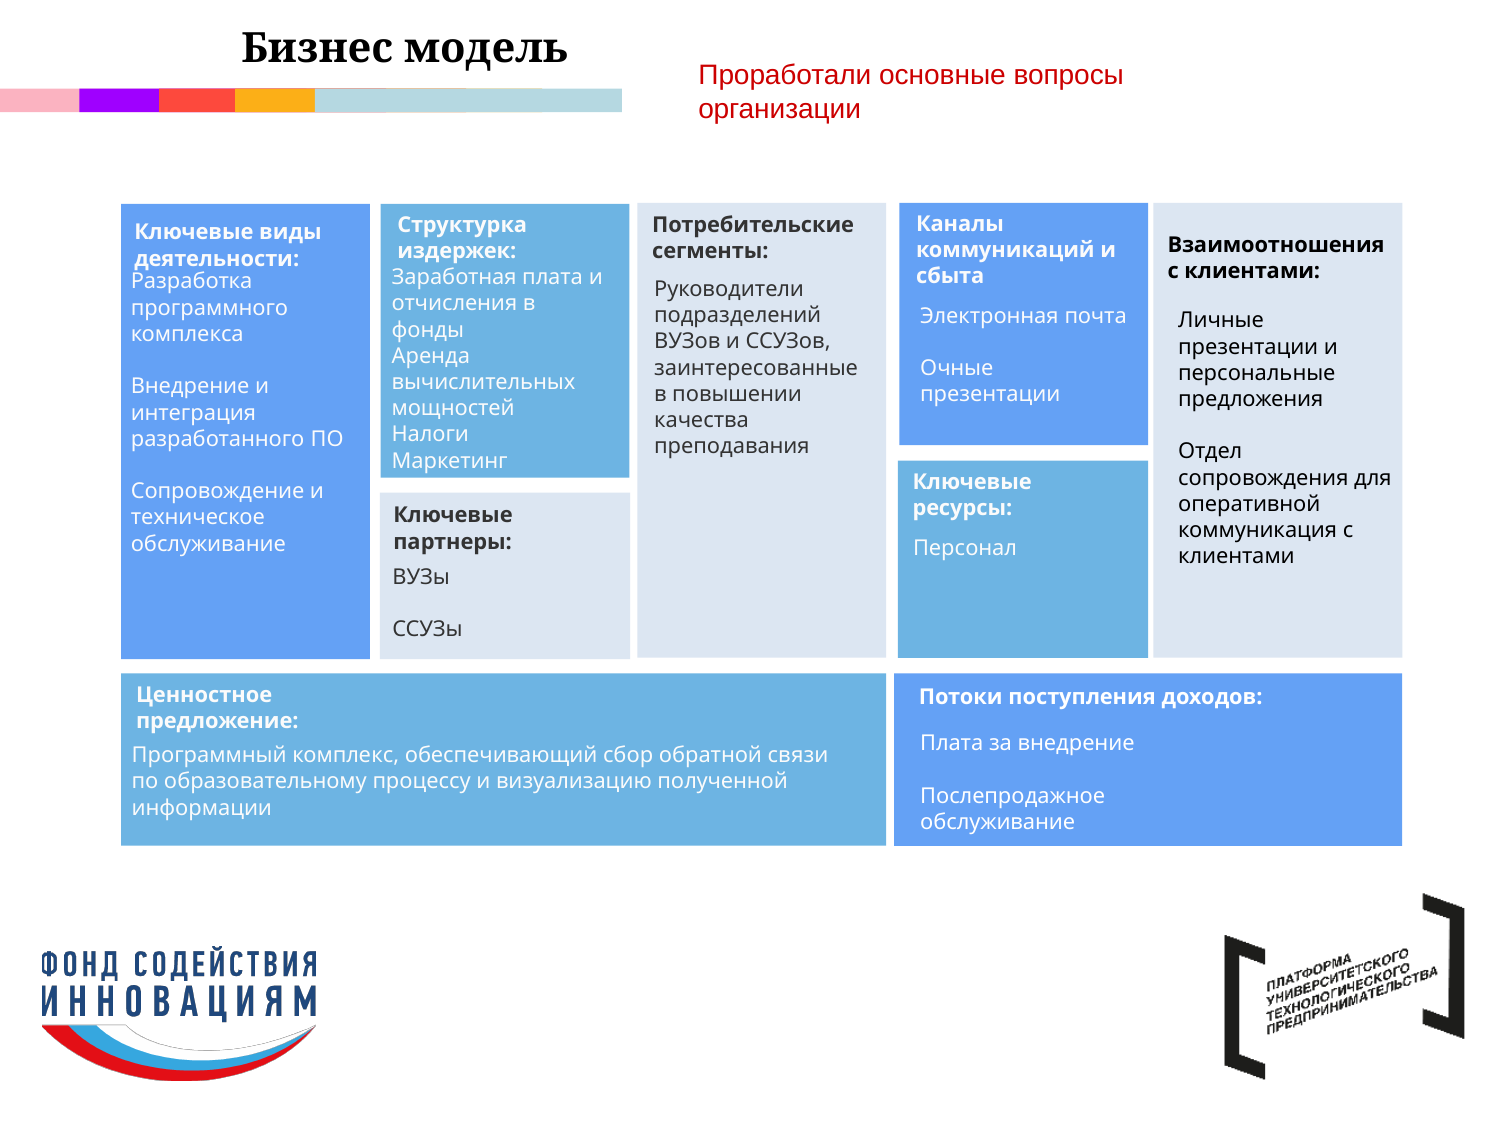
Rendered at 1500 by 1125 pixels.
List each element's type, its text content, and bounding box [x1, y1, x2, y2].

text_box Бизнес модель [0, 13, 809, 79]
picture [1210, 881, 1479, 1093]
picture [41, 946, 317, 1082]
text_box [0, 88, 623, 113]
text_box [120, 202, 1403, 846]
text_box Проработали основные вопросы организации [683, 49, 1309, 132]
